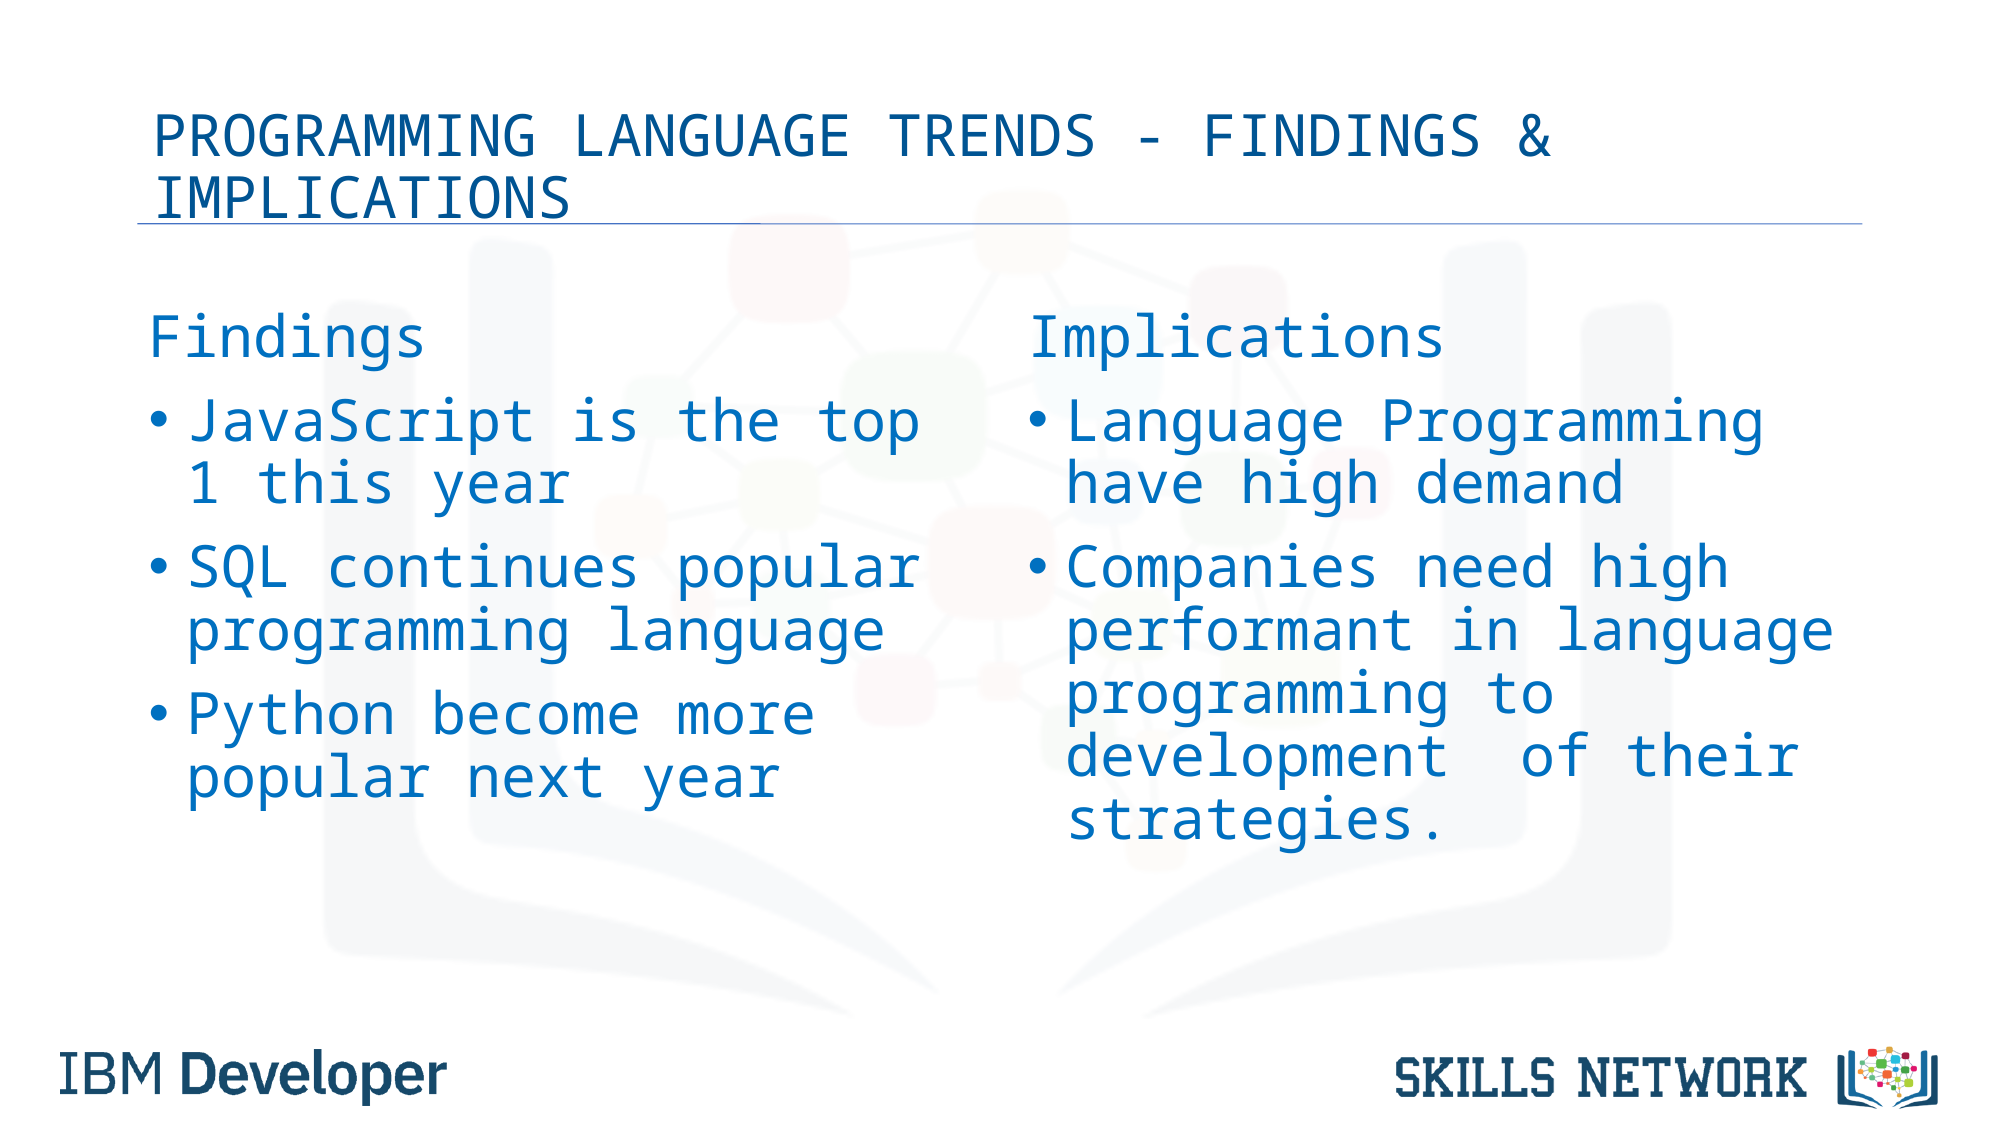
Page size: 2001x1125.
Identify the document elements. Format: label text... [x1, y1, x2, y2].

title PROGRAMMING LANGUAGE TRENDS - FINDINGS & IMPLICATIONS [137, 59, 1863, 278]
list Implications Language Programming have high demand Companies need high performant in language programming to development of their strategies. [1012, 299, 1863, 1014]
picture [1390, 1045, 1945, 1111]
list Findings JavaScript is the top 1 this year SQL continues popular programming language Python become more popular next year [133, 299, 984, 1014]
picture [55, 1045, 459, 1108]
